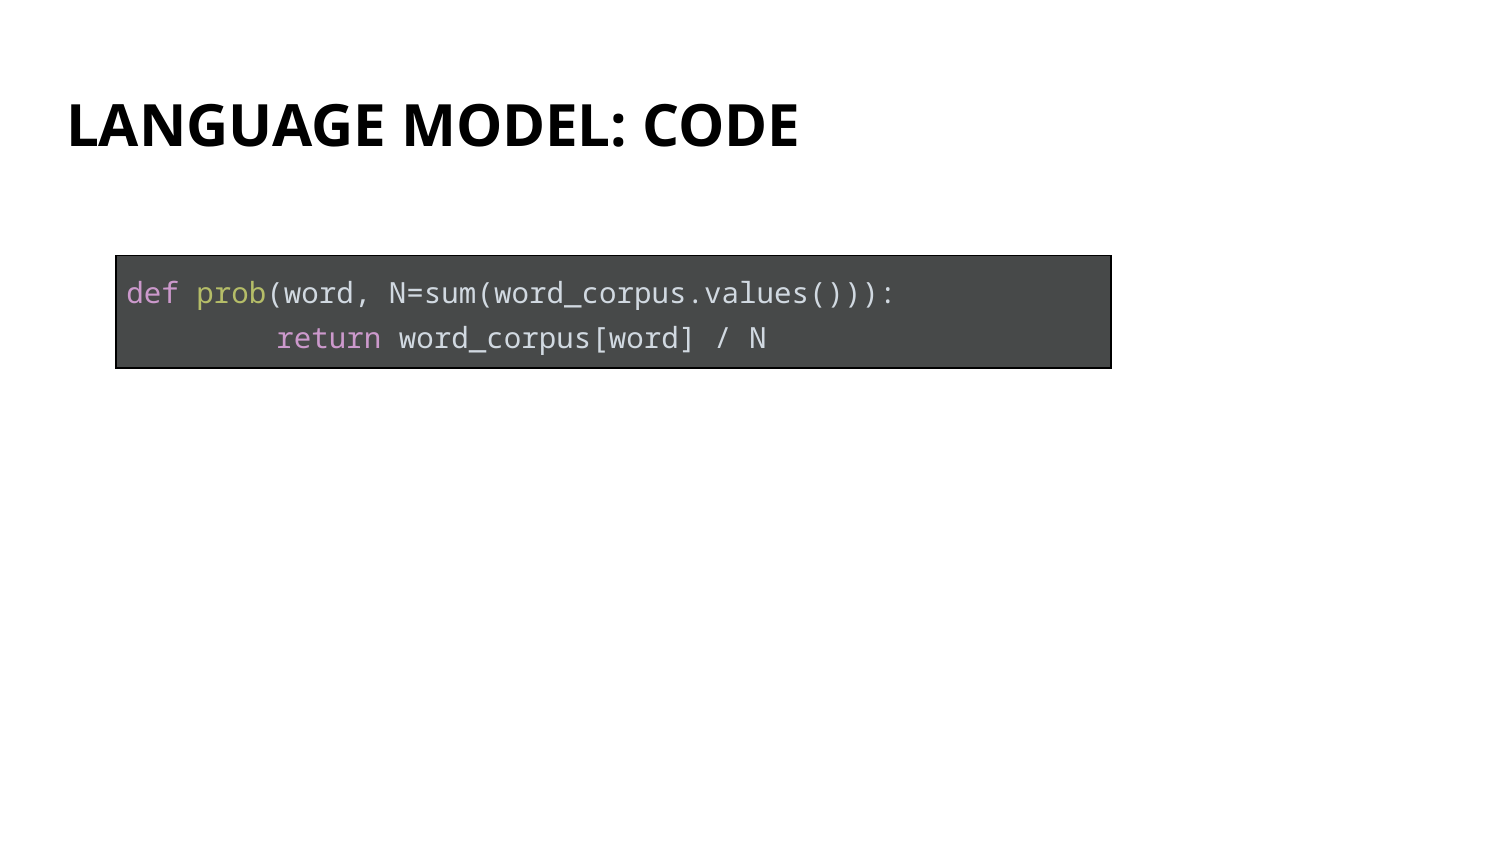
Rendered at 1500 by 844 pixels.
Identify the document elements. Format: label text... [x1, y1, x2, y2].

table_header def prob(word, N=sum(word_corpus.values())): return word_corpus[word] / N [117, 256, 1110, 367]
title LANGUAGE MODEL: CODE [51, 72, 1449, 167]
